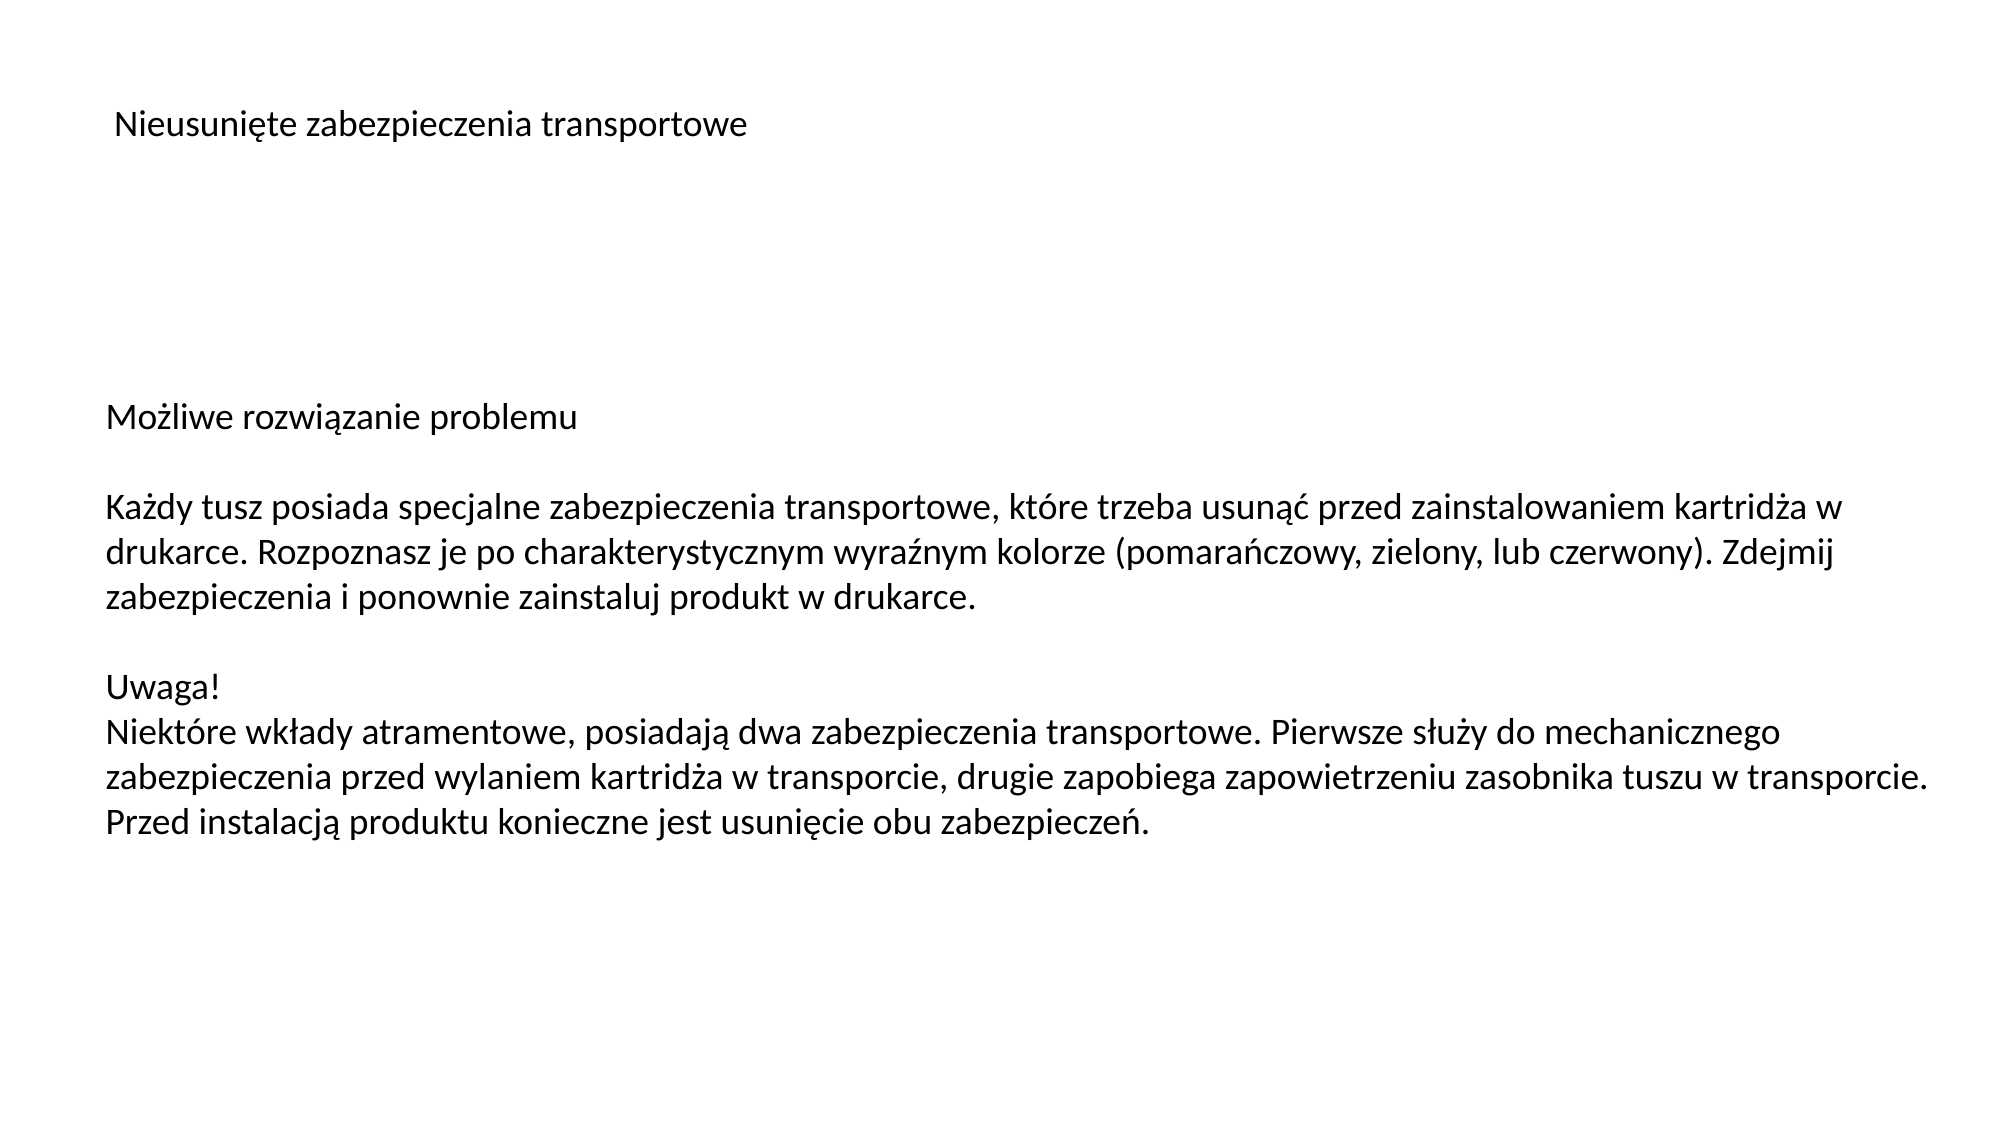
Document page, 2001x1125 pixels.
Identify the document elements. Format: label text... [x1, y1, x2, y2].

text_box Możliwe rozwiązanie problemu Każdy tusz posiada specjalne zabezpieczenia transportowe, które trzeba usunąć przed zainstalowaniem kartridża w drukarce. Rozpoznasz je po charakterystycznym wyraźnym kolorze (pomarańczowy, zielony, lub czerwony). Zdejmij zabezpieczenia i ponownie zainstaluj produkt w drukarce. Uwaga! Niektóre wkłady atramentowe, posiadają dwa zabezpieczenia transportowe. Pierwsze służy do mechanicznego zabezpieczenia przed wylaniem kartridża w transporcie, drugie zapobiega zapowietrzeniu zasobnika tuszu w transporcie. Przed instalacją produktu konieczne jest usunięcie obu zabezpieczeń. [90, 384, 1957, 850]
text_box Nieusunięte zabezpieczenia transportowe [90, 91, 764, 151]
